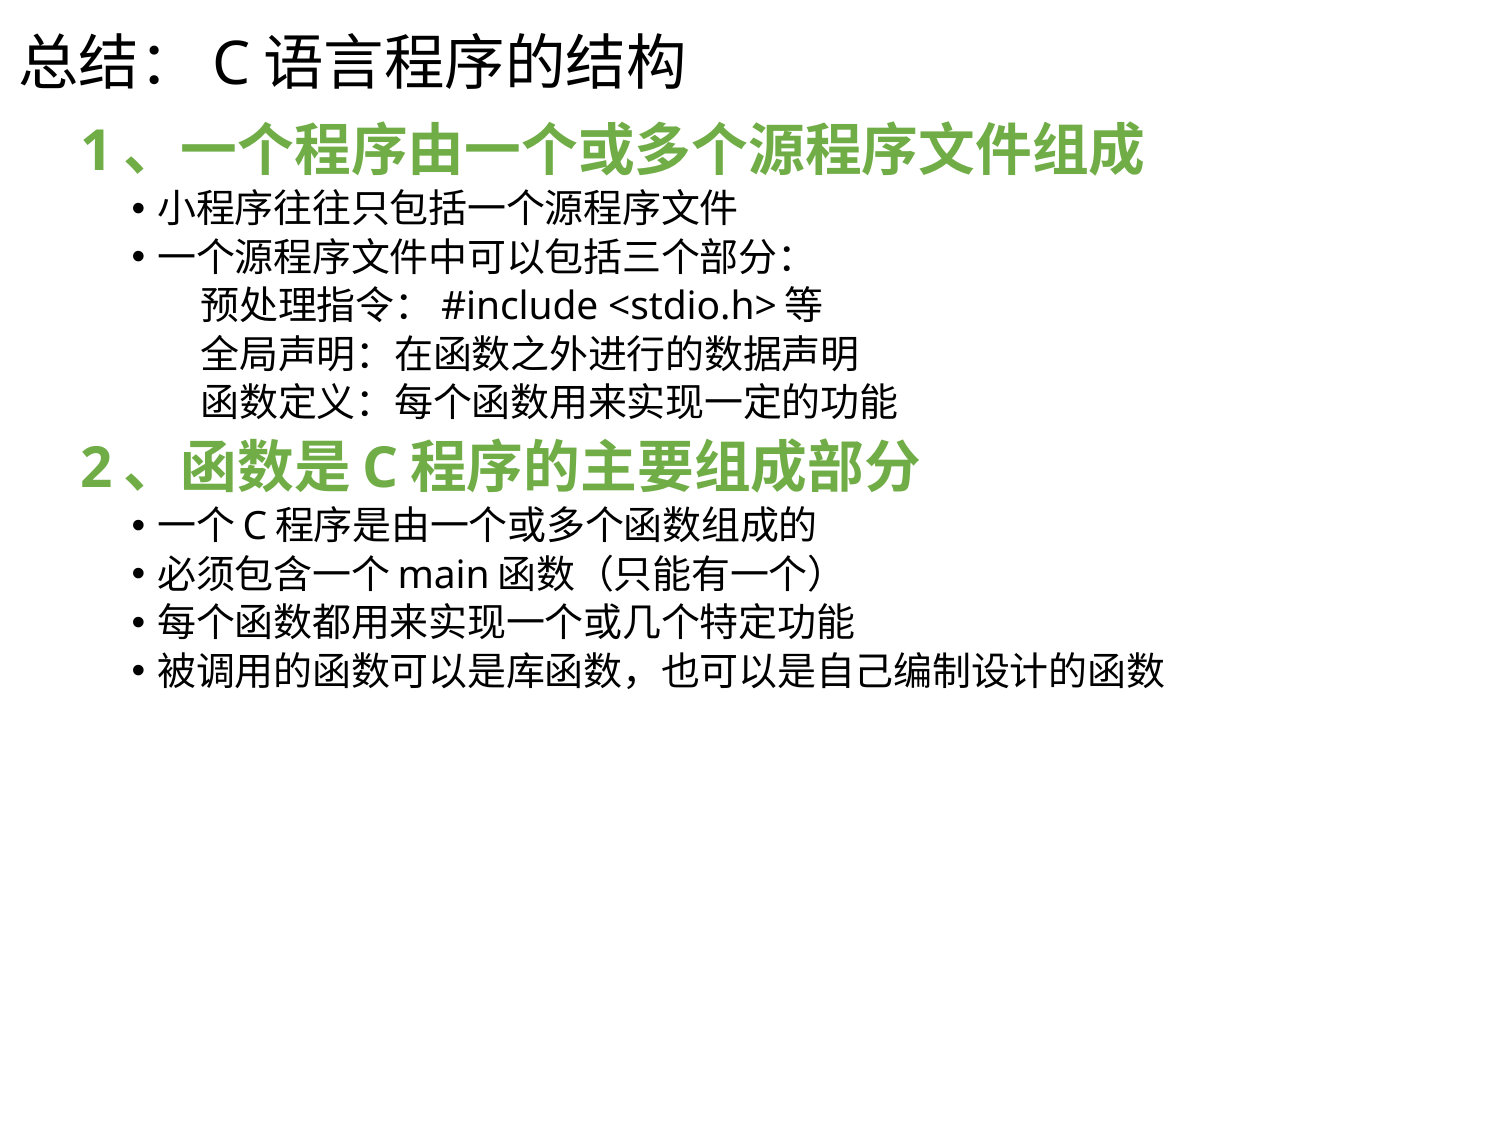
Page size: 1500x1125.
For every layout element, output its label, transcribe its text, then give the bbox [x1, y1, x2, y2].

title 总结：C语言程序的结构 [3, 0, 762, 131]
list 1、一个程序由一个或多个源程序文件组成 小程序往往只包括一个源程序文件 一个源程序文件中可以包括三个部分： 预处理指令：#include <stdio.h>等 全局声明：在函数之外进行的数据声明 函数定义：每个函数用来实现一定的功能 2、函数是C程序的主要组成部分 一个C程序是由一个或多个函数组成的 必须包含一个main函数（只能有一个） 每个函数都用来实现一个或几个特定功能 被调用的函数可以是库函数，也可以是自己编制设计的函数 [64, 113, 1308, 715]
